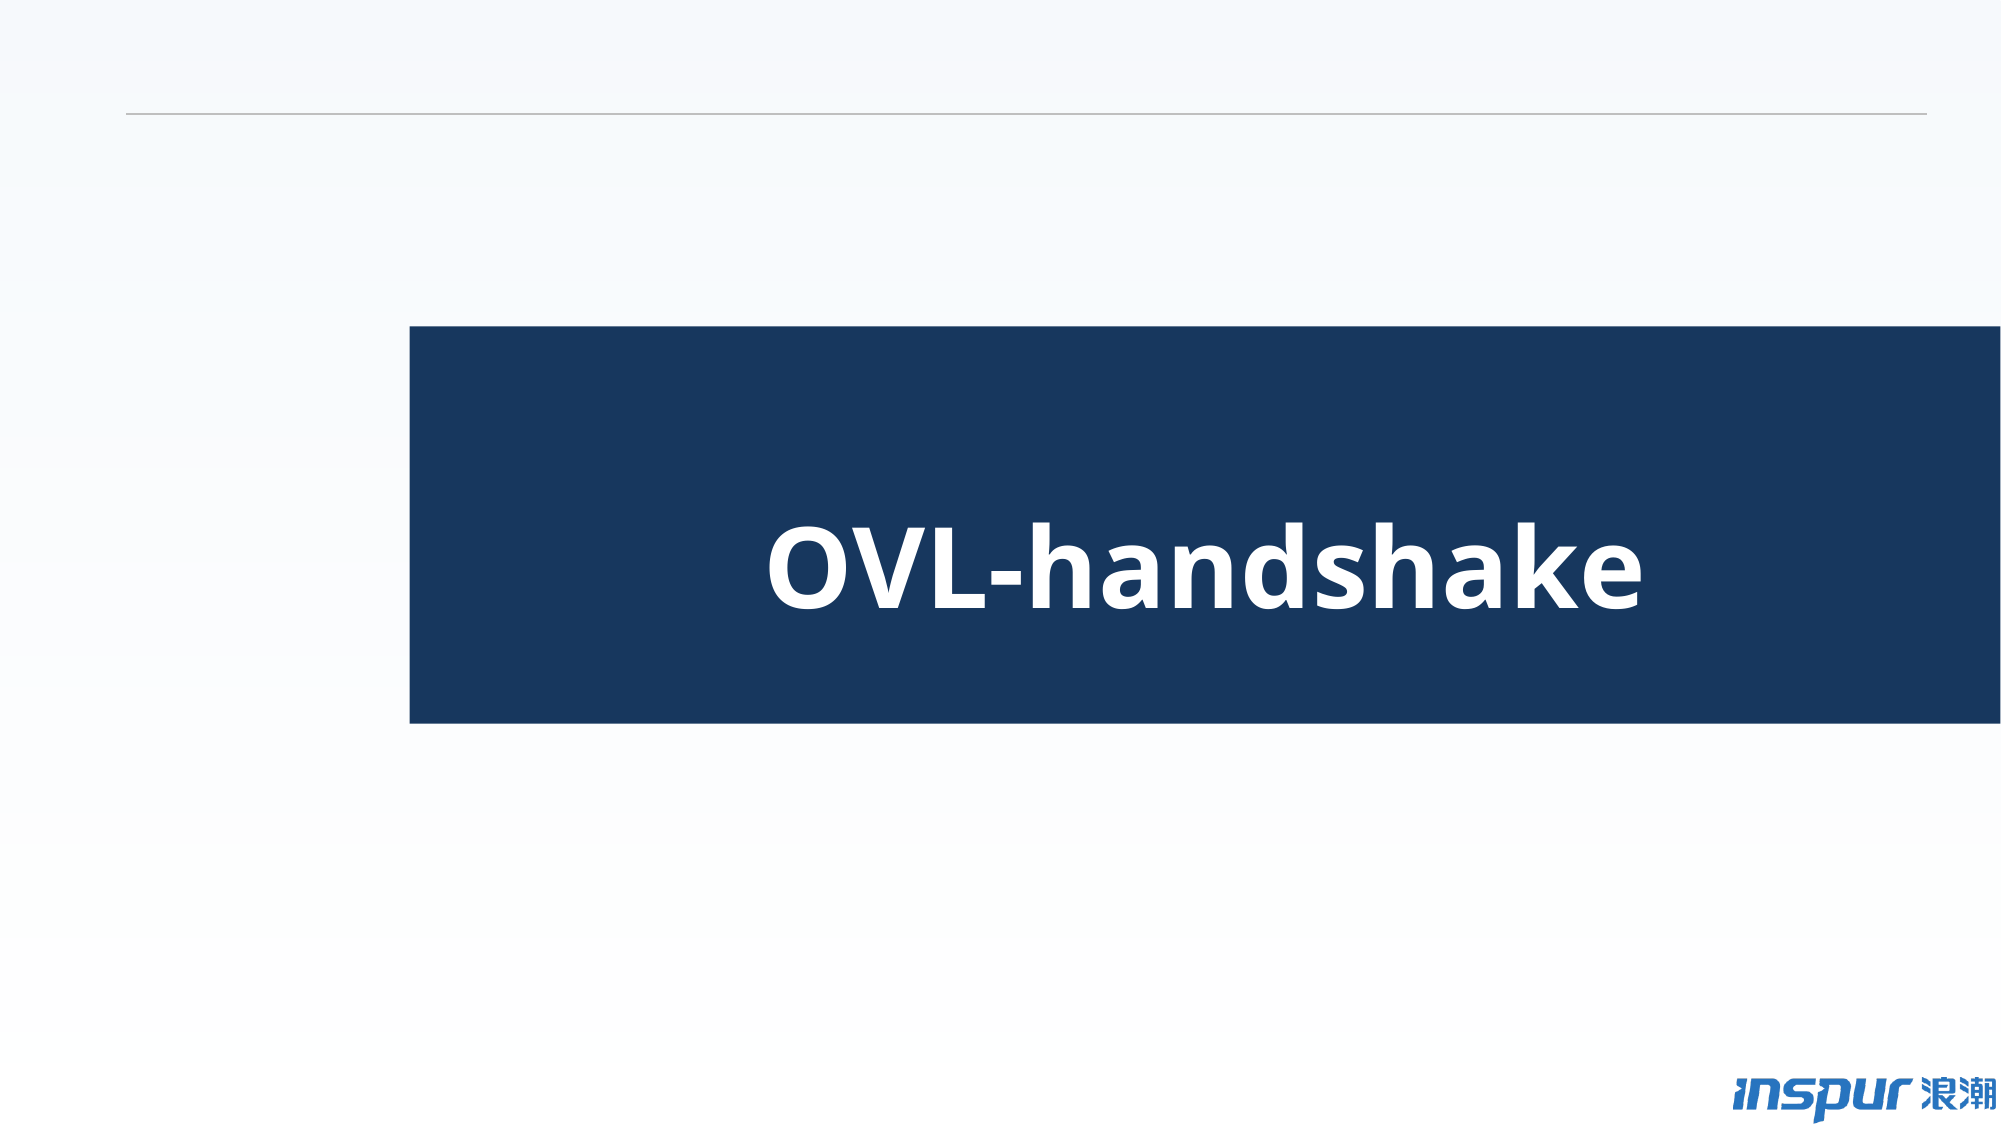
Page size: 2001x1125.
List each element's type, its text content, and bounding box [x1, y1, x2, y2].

picture [1732, 1076, 1996, 1124]
title OVL-handshake [409, 479, 2001, 649]
